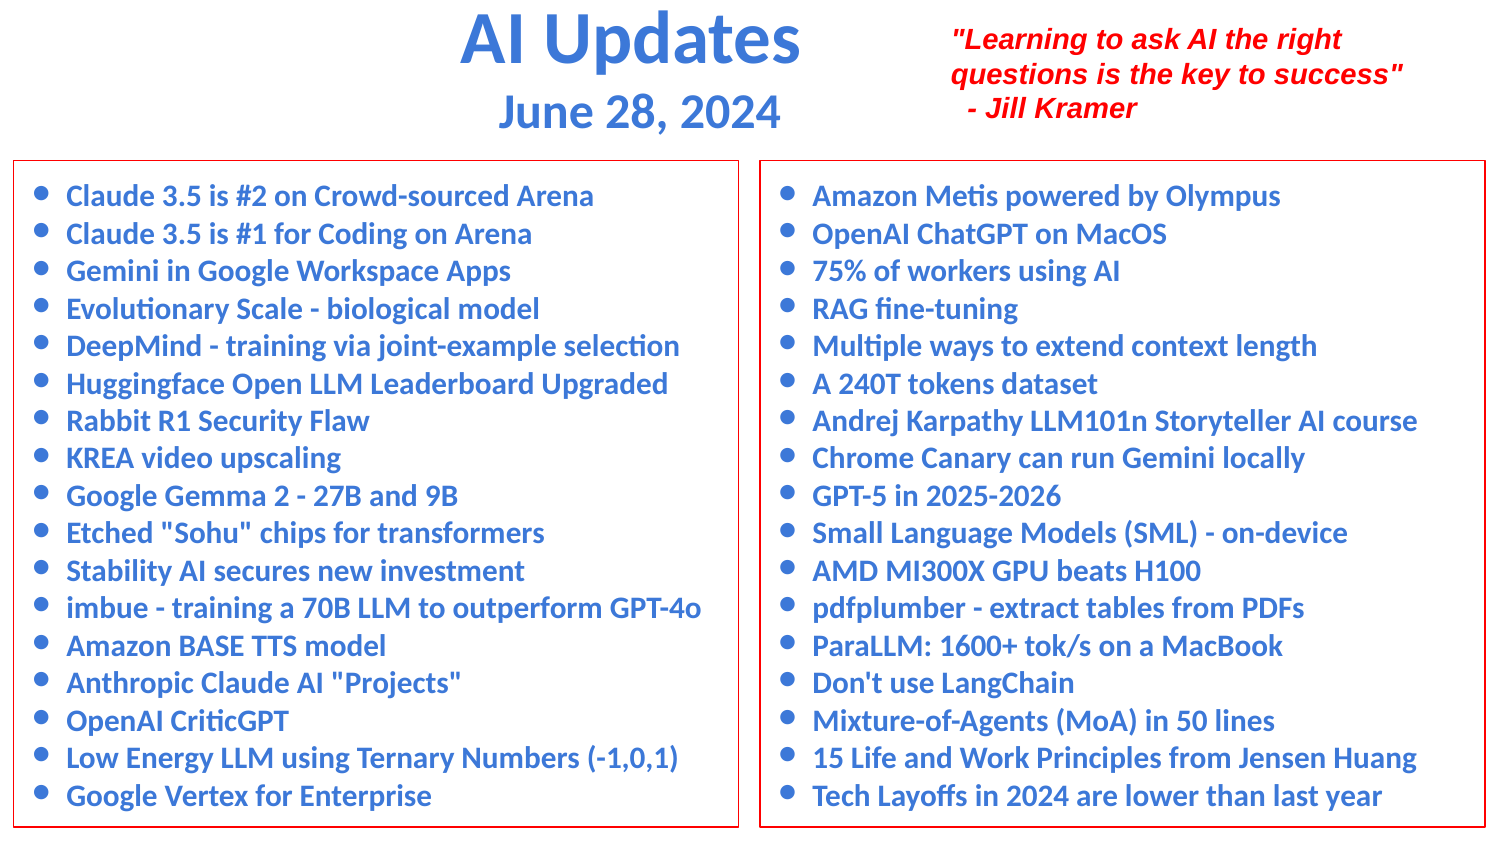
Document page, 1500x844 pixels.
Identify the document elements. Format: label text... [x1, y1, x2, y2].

text_box "Learning to ask AI the right questions is the key to success" - Jill Kramer [935, 4, 1448, 140]
text_box Amazon Metis powered by Olympus OpenAI ChatGPT on MacOS 75% of workers using AI RAG fine-tuning Multiple ways to extend context length A 240T tokens dataset Andrej Karpathy LLM101n Storyteller AI course Chrome Canary can run Gemini locally GPT-5 in 2025-2026 Small Language Models (SML) - on-device AMD MI300X GPU beats H100 pdfplumber - extract tables from PDFs ParaLLM: 1600+ tok/s on a MacBook Don't use LangChain Mixture-of-Agents (MoA) in 50 lines 15 Life and Work Principles from Jensen Huang Tech Layoffs in 2024 are lower than last year [760, 160, 1486, 828]
text_box Claude 3.5 is #2 on Crowd-sourced Arena Claude 3.5 is #1 for Coding on Arena Gemini in Google Workspace Apps Evolutionary Scale - biological model DeepMind - training via joint-example selection Huggingface Open LLM Leaderboard Upgraded Rabbit R1 Security Flaw KREA video upscaling Google Gemma 2 - 27B and 9B Etched "Sohu" chips for transformers Stability AI secures new investment imbue - training a 70B LLM to outperform GPT-4o Amazon BASE TTS model Anthropic Claude AI "Projects" OpenAI CriticGPT Low Energy LLM using Ternary Numbers (-1,0,1) Google Vertex for Enterprise [13, 160, 739, 828]
text_box AI Updates June 28, 2024 [431, 0, 849, 140]
